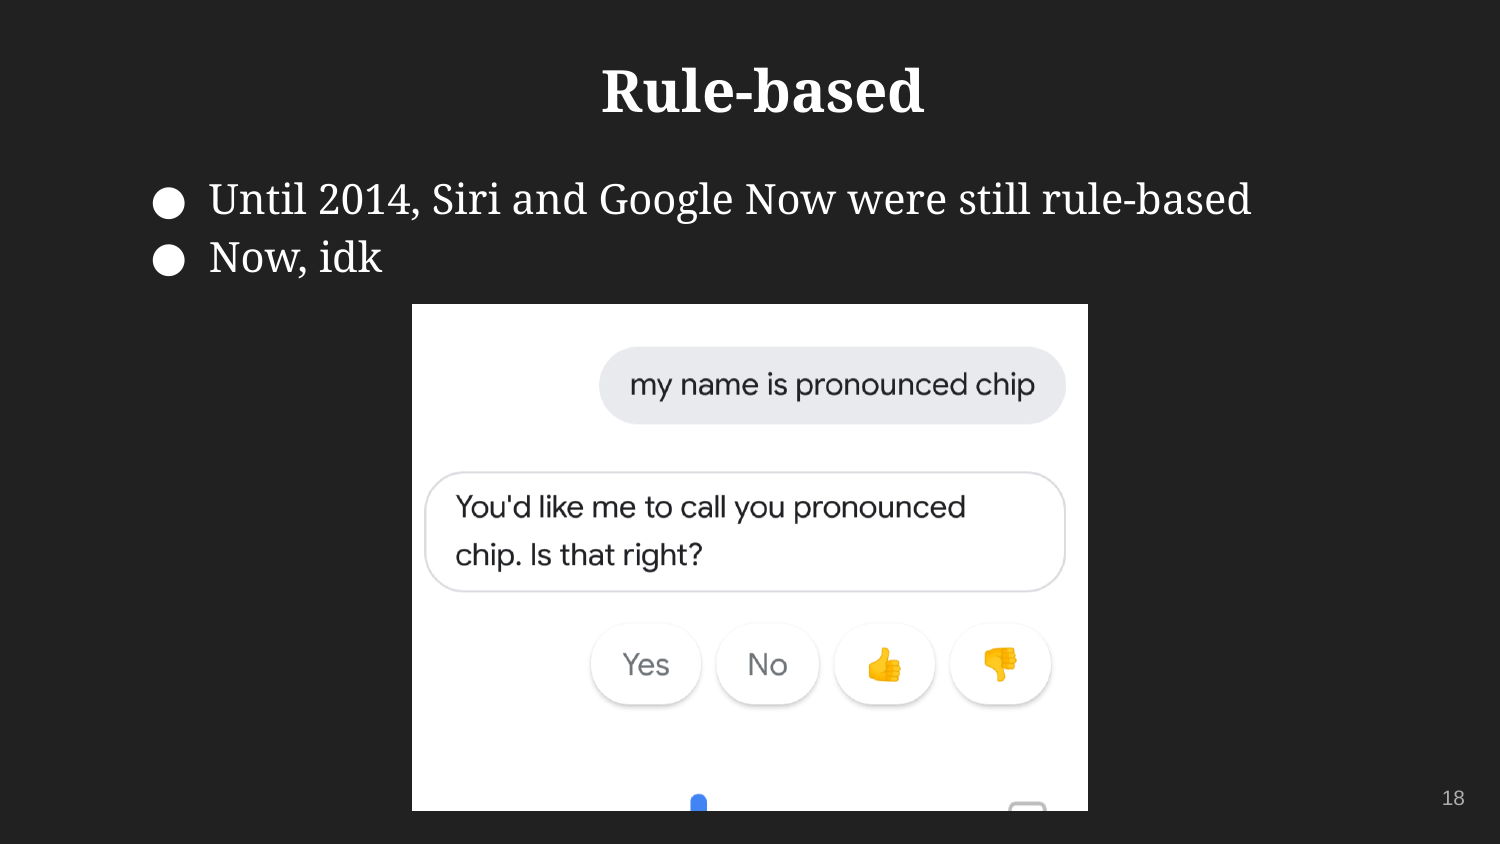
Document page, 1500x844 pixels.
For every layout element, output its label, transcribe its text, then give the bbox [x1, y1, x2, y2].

slide_number ‹#› [1389, 764, 1480, 830]
title Rule-based [99, 38, 1428, 164]
text_box Until 2014, Siri and Google Now were still rule-based Now, idk [118, 150, 1382, 822]
picture [412, 303, 1088, 811]
